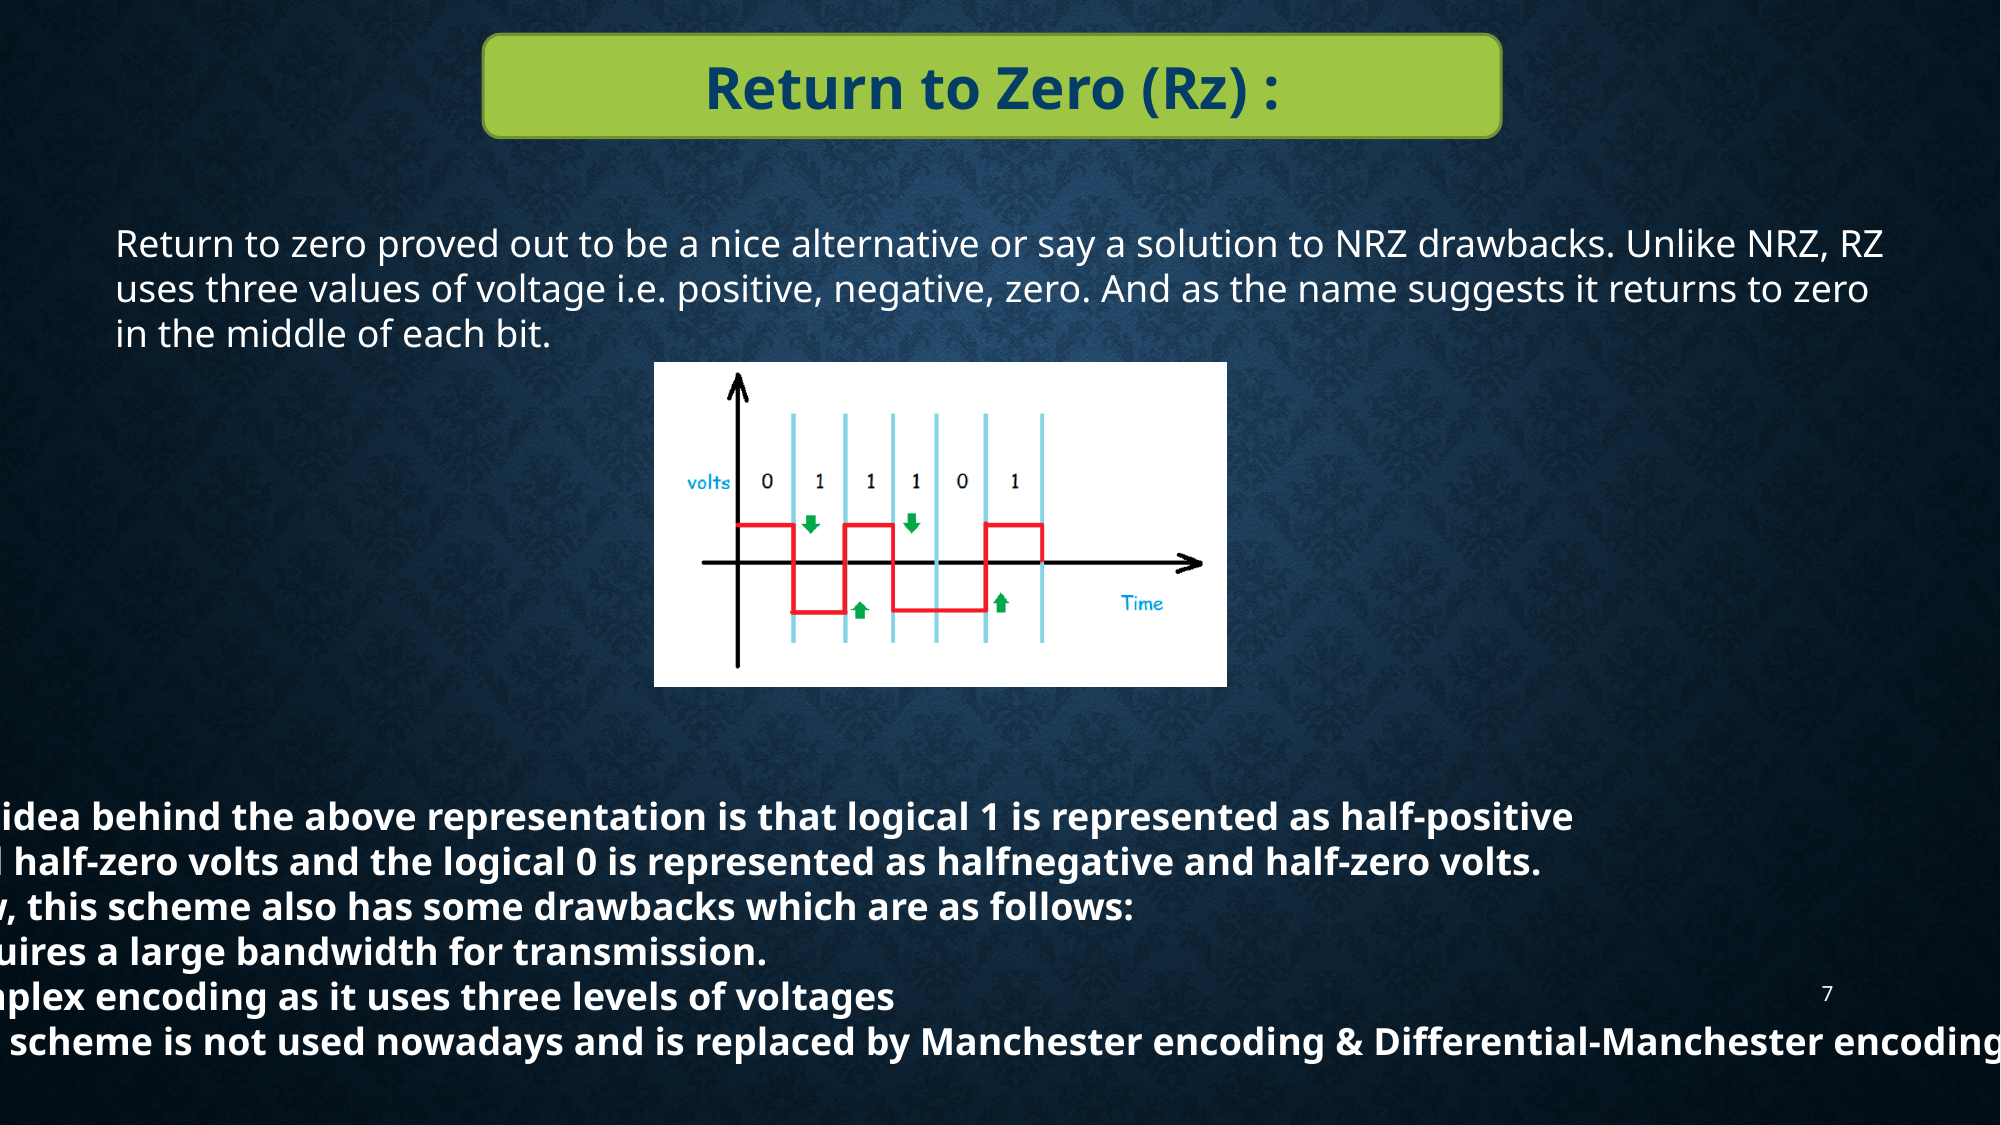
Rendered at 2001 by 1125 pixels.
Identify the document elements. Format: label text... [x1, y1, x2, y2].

text_box Return to zero proved out to be a nice alternative or say a solution to NRZ drawbacks. Unlike NRZ, RZ uses three values of voltage i.e. positive, negative, zero. And as the name suggests it returns to zero in the middle of each bit. [100, 212, 1926, 363]
slide_number 7 [1724, 965, 1849, 1025]
text_box The idea behind the above representation is that logical 1 is represented as half-positive and half-zero volts and the logical 0 is represented as halfnegative and half-zero volts. Now, this scheme also has some drawbacks which are as follows: Requires a large bandwidth for transmission. Complex encoding as it uses three levels of voltages This scheme is not used nowadays and is replaced by Manchester encoding & Differential-Manchester encoding. [0, 785, 2000, 1071]
text_box Return to Zero (Rz) : [481, 32, 1503, 140]
picture [653, 362, 1227, 687]
